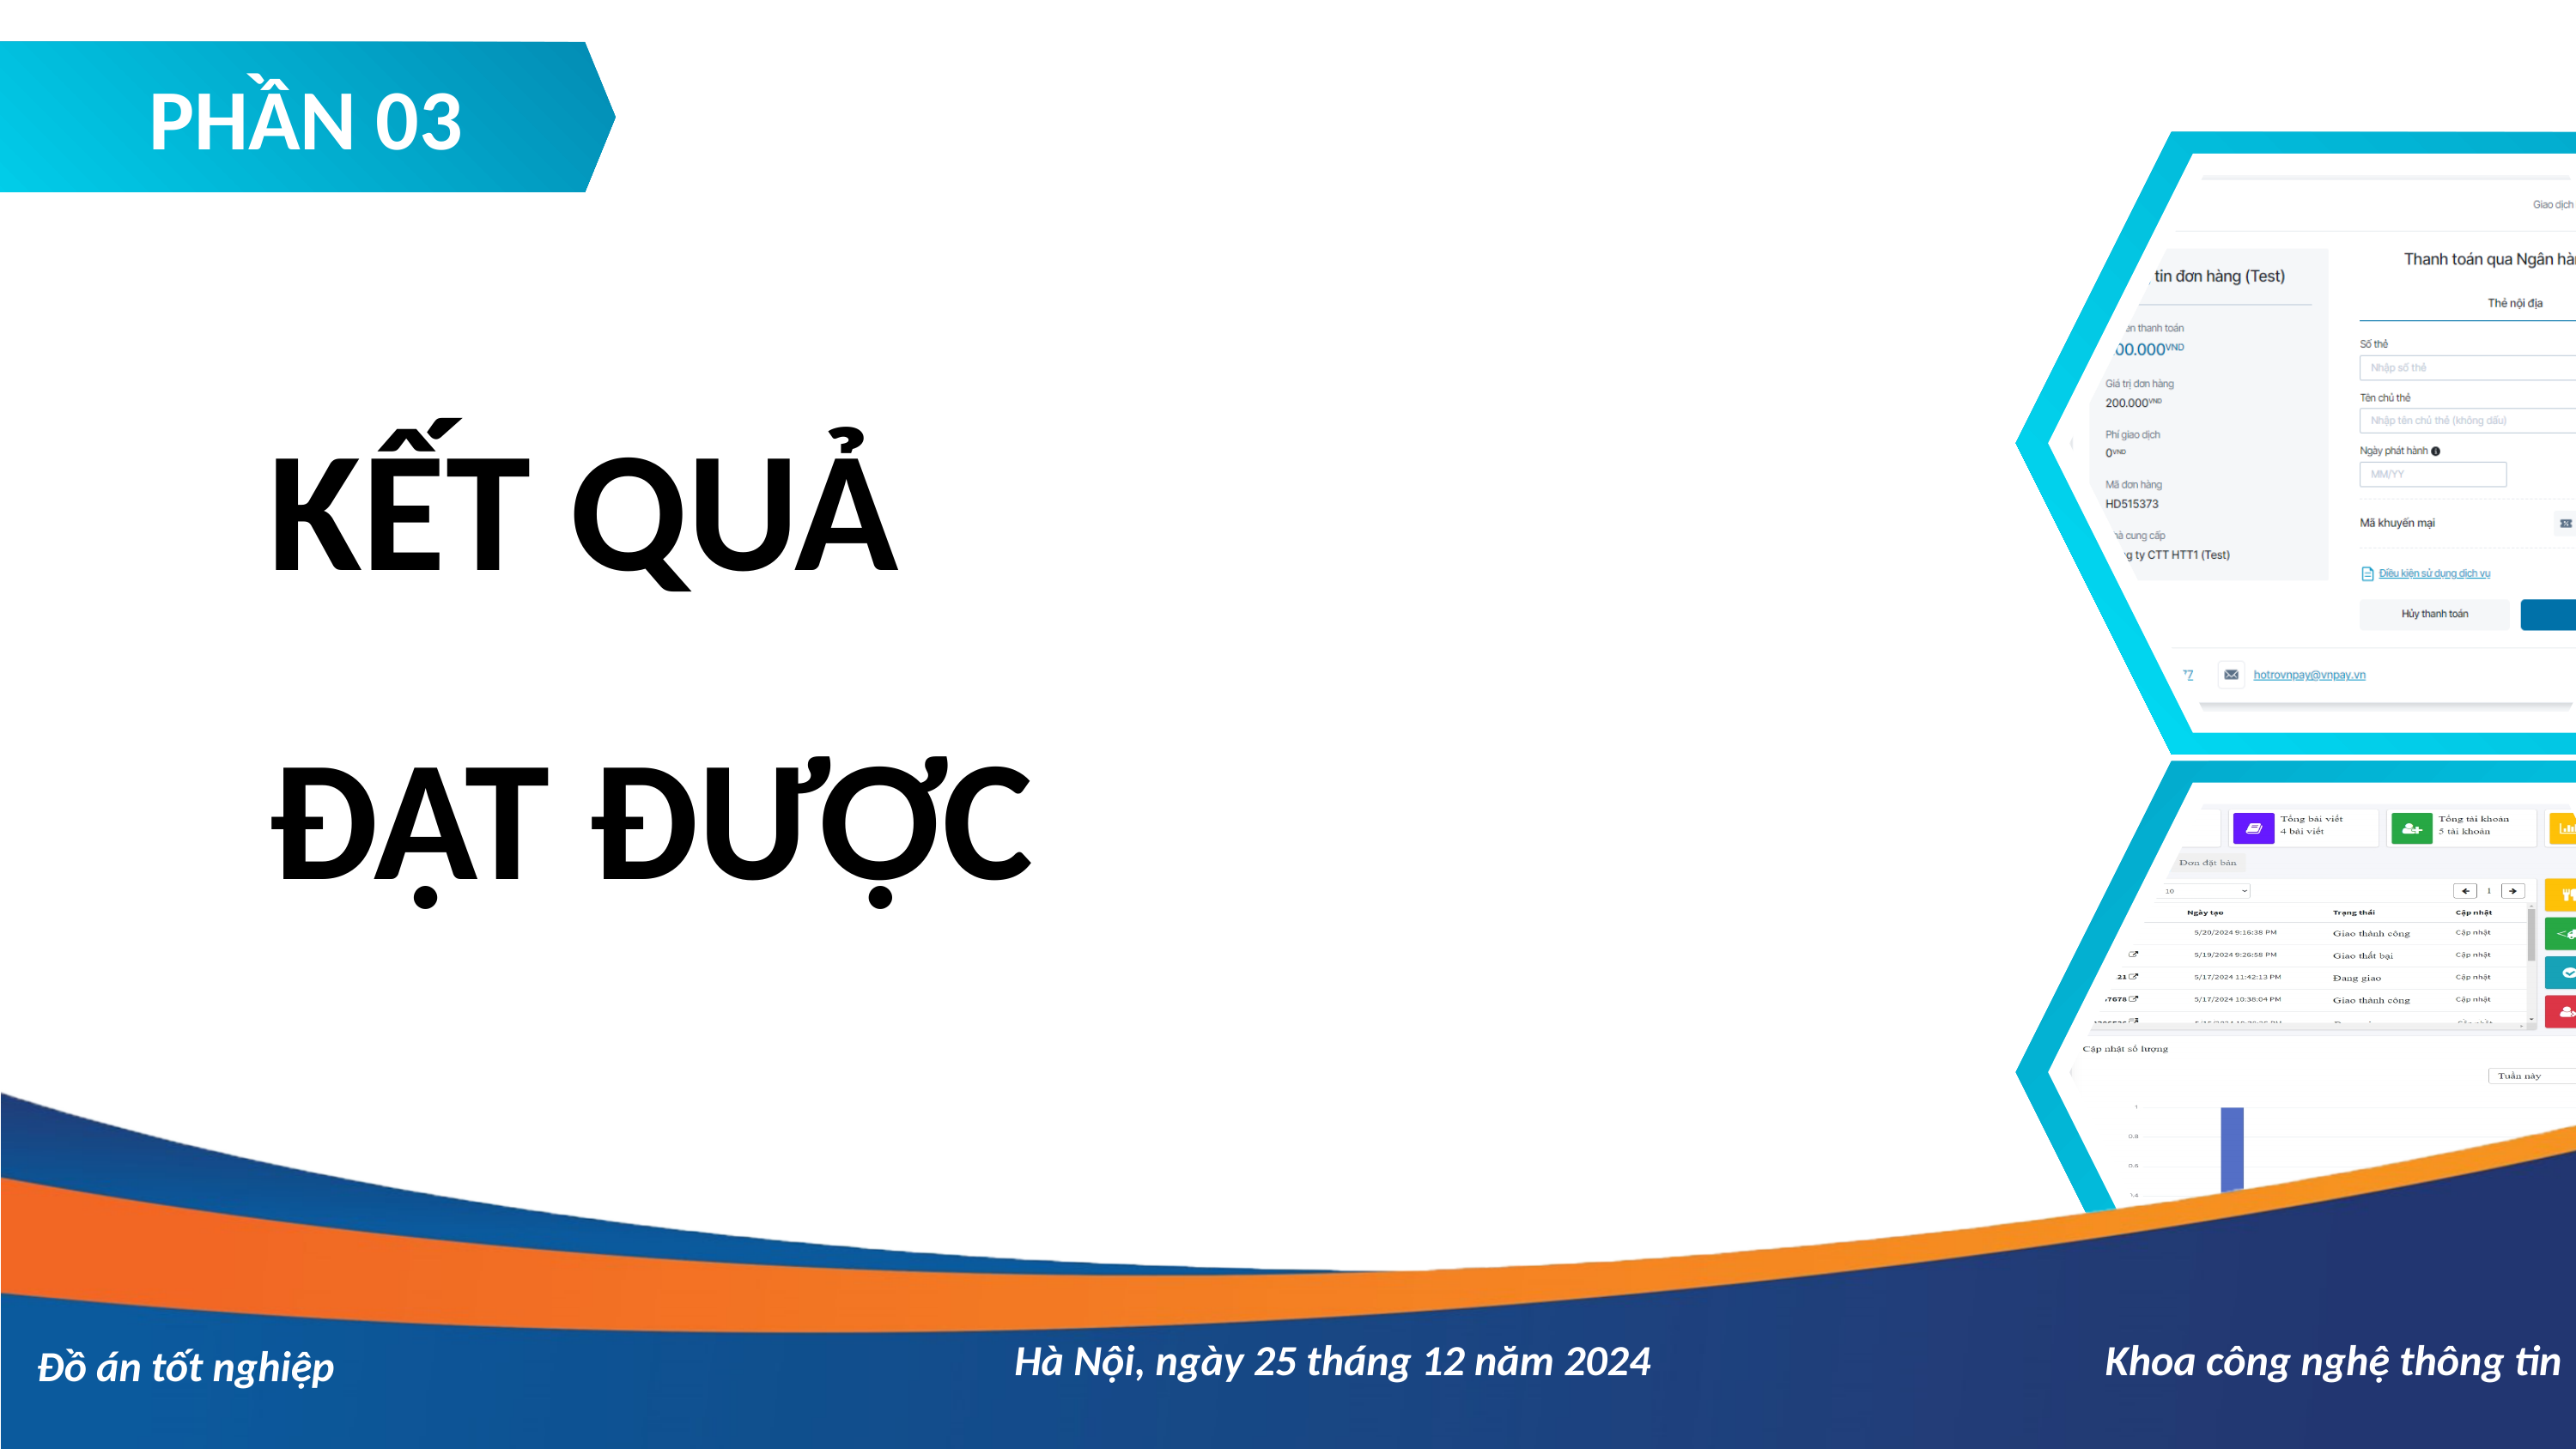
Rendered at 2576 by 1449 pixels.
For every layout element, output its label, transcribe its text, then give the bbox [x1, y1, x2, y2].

text_box KẾT QUẢ ĐẠT ĐƯỢC [255, 288, 1111, 683]
picture [0, 685, 2576, 1449]
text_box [0, 41, 617, 193]
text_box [2015, 131, 2576, 684]
